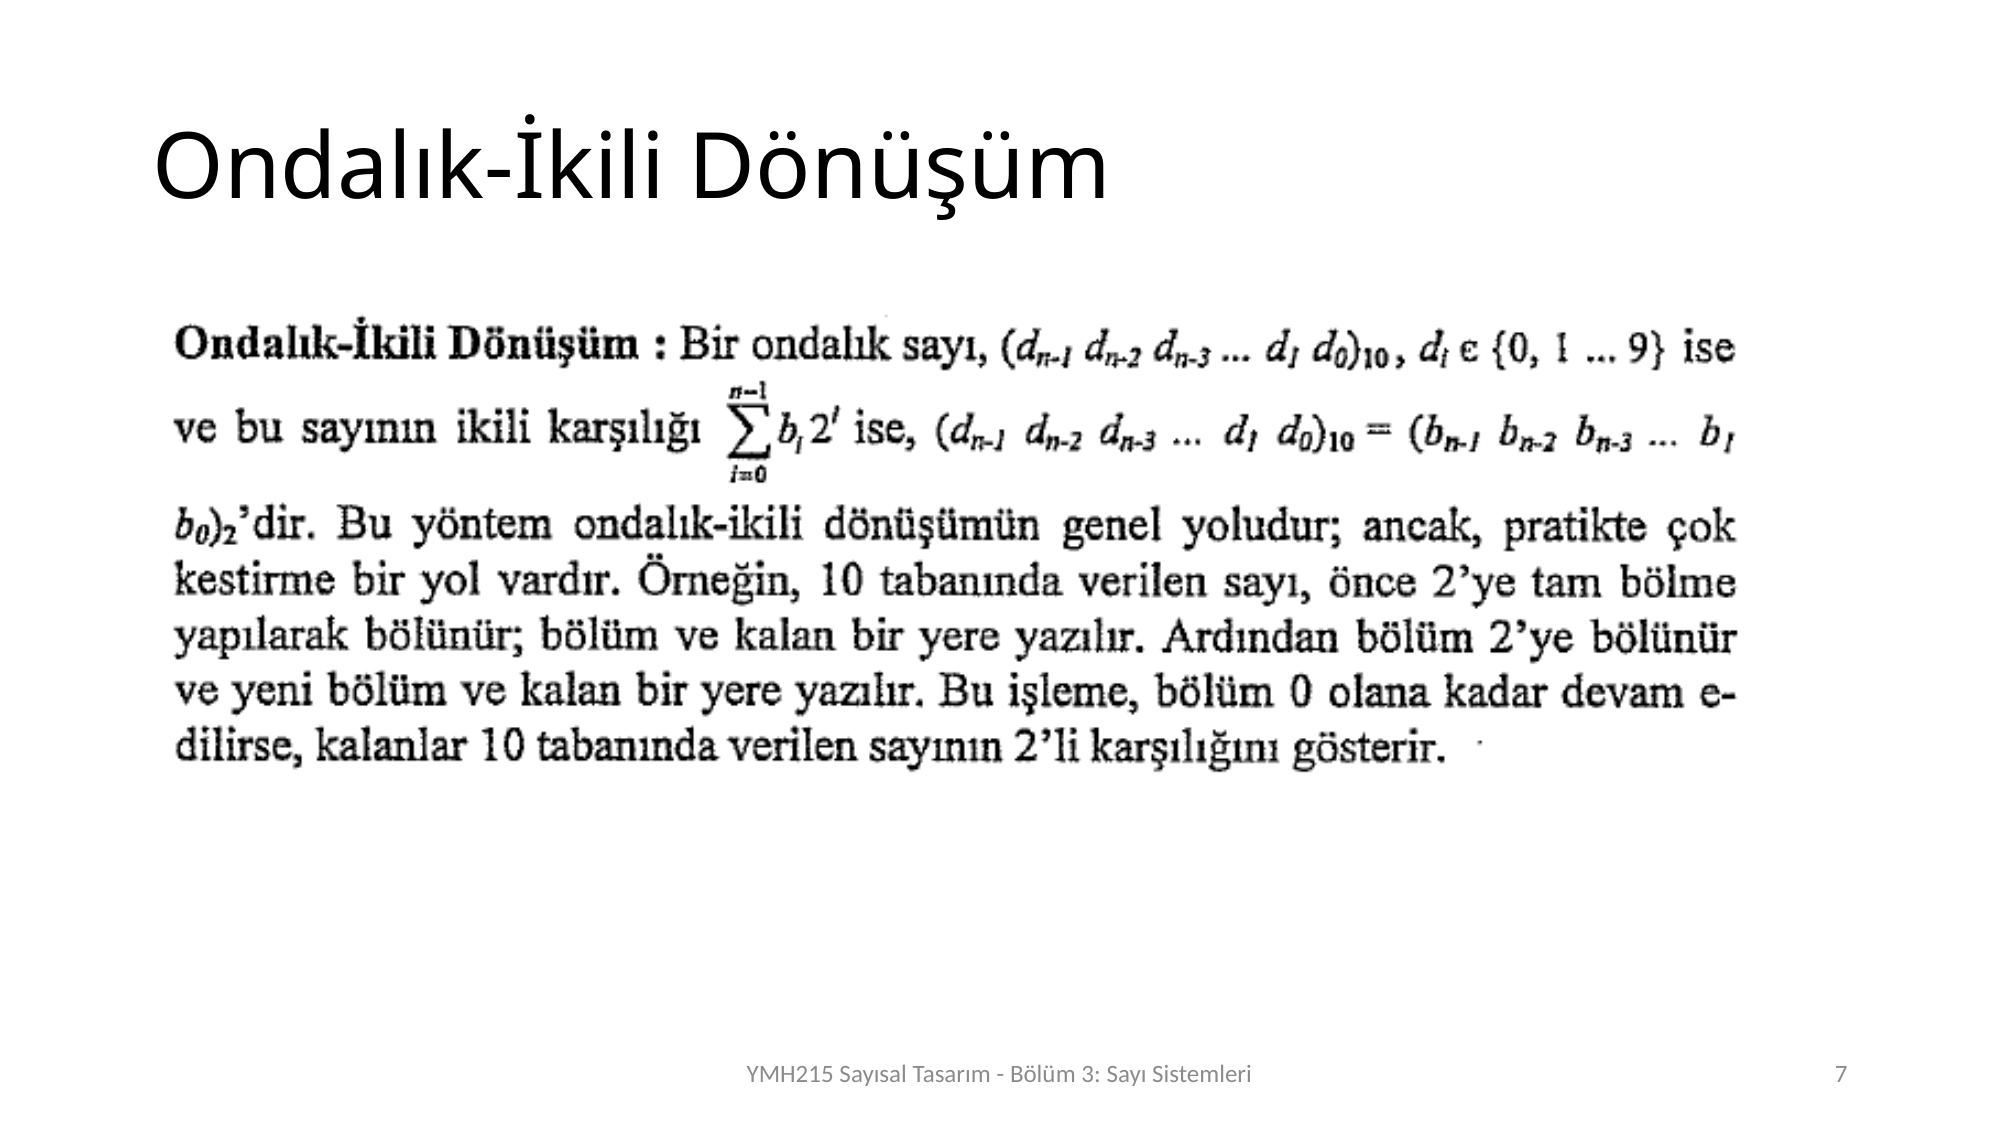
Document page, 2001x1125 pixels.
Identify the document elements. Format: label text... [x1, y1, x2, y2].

picture [137, 289, 1762, 801]
slide_number 7 [1412, 1042, 1863, 1103]
title Ondalık-İkili Dönüşüm [137, 59, 1863, 278]
footer YMH215 Sayısal Tasarım - Bölüm 3: Sayı Sistemleri [662, 1042, 1338, 1103]
